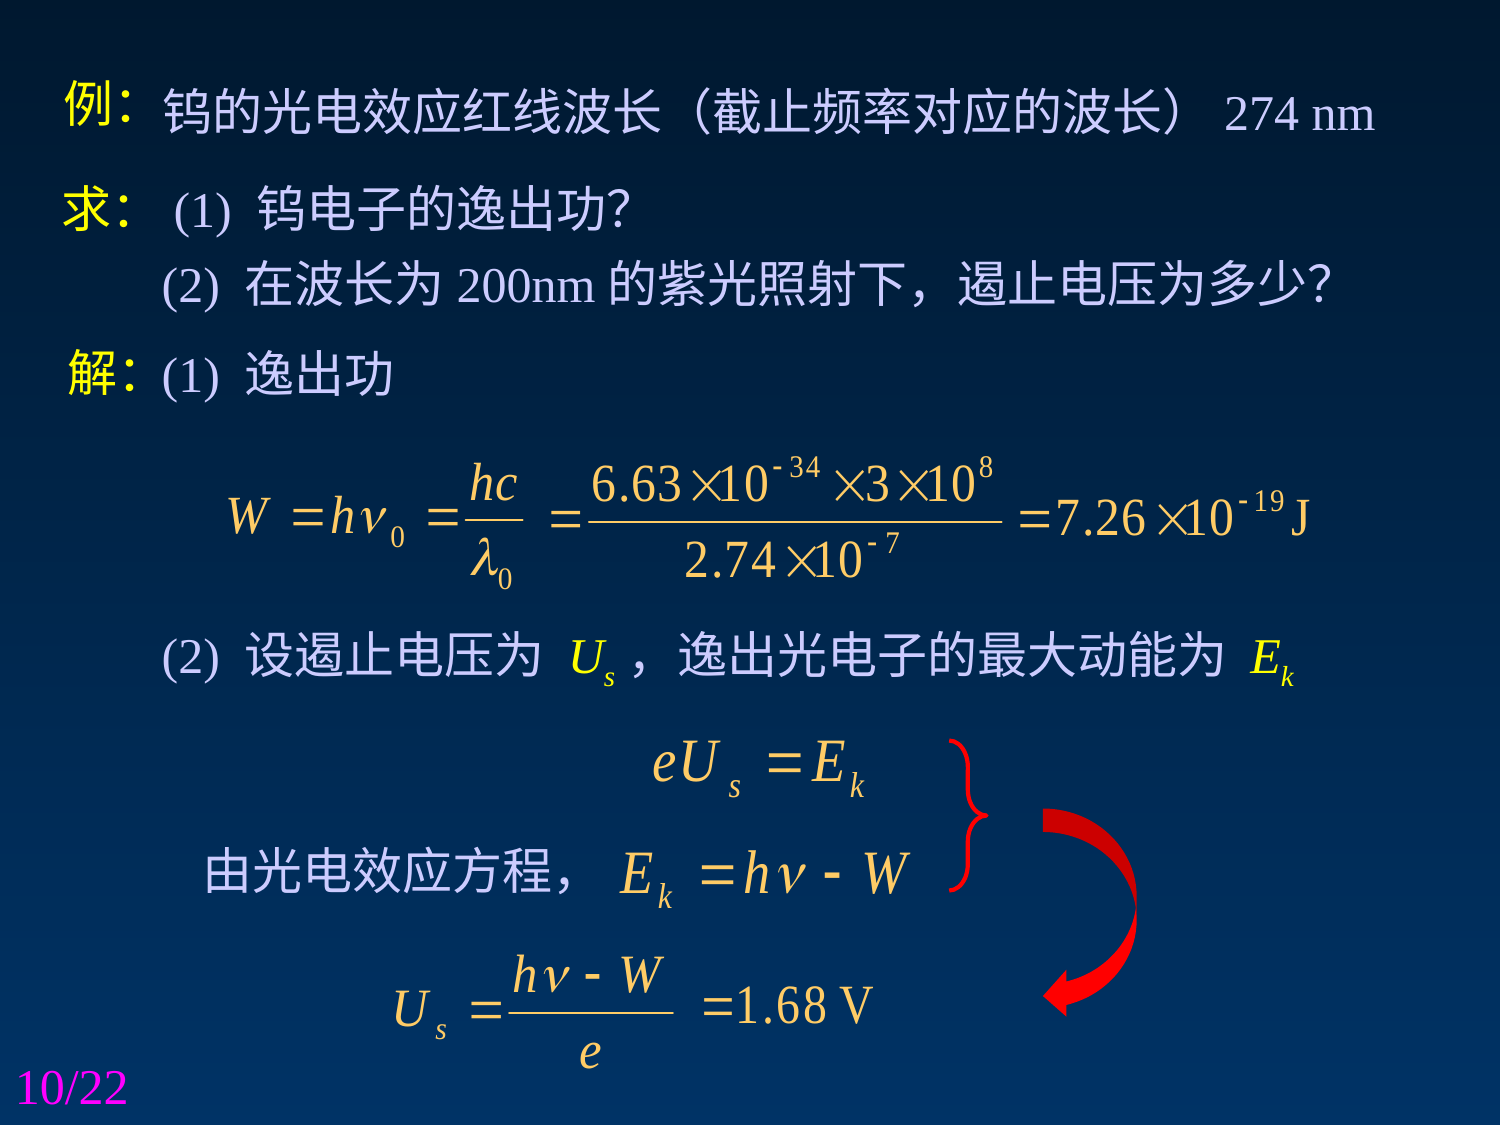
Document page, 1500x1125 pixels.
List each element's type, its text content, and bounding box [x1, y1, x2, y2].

text_box 解： [53, 334, 188, 410]
text_box 由光电效应方程， [187, 831, 608, 907]
text_box [949, 740, 987, 891]
text_box 钨的光电效应红线波长（截止频率对应的波长）274 nm [147, 58, 1477, 149]
text_box (1) 逸出功 [188, 335, 610, 410]
text_box [1042, 808, 1137, 1017]
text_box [388, 940, 680, 1077]
text_box 求：(1) 钨电子的逸出功？ (2) 在波长为200nm的紫光照射下，遏止电压为多少？ [46, 155, 1376, 320]
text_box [221, 448, 533, 598]
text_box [609, 831, 927, 921]
text_box /22 [0, 1046, 350, 1125]
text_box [691, 972, 886, 1035]
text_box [644, 719, 878, 809]
text_box (2) 设遏止电压为 Us，逸出光电子的最大动能为 Ek [146, 616, 1360, 700]
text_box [538, 441, 1318, 587]
text_box 例： [48, 65, 211, 141]
